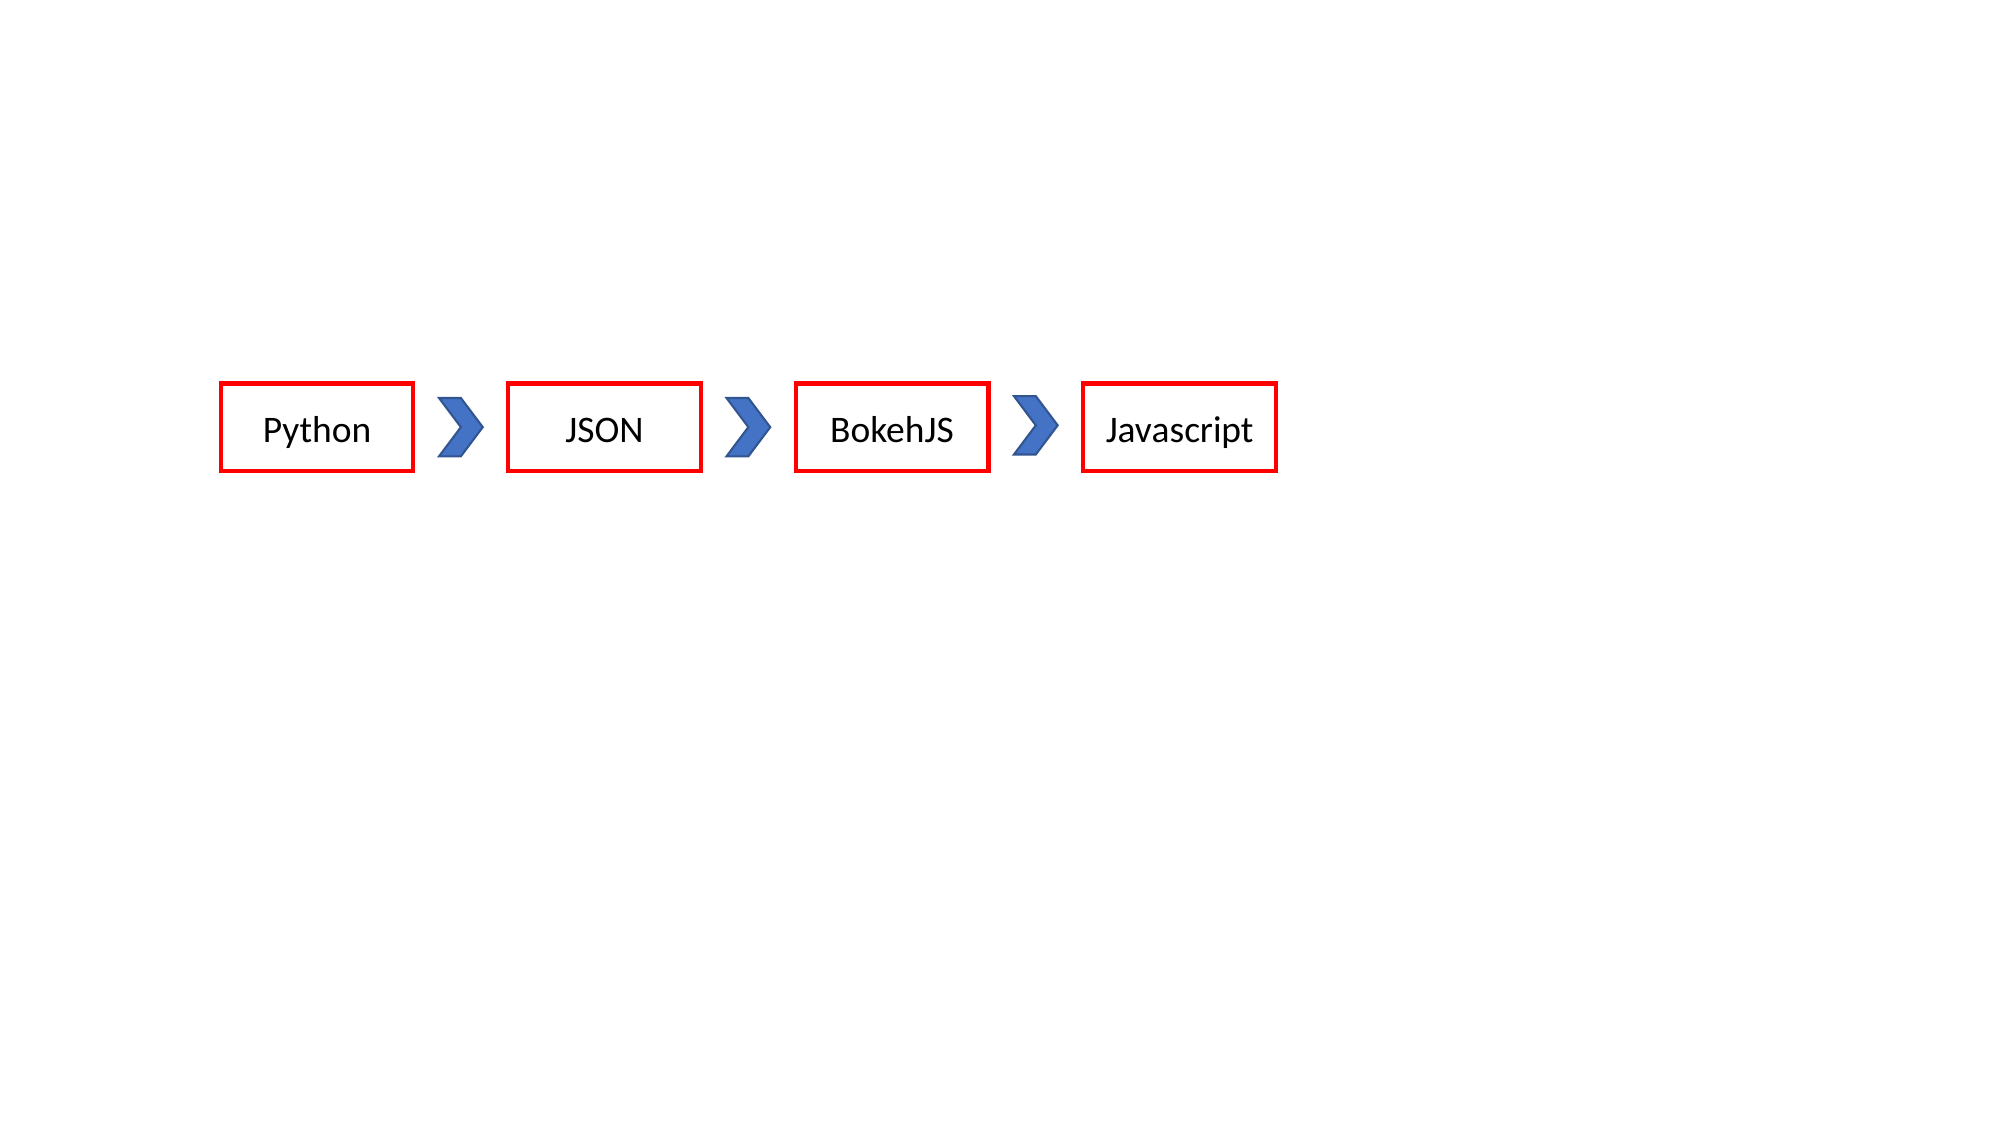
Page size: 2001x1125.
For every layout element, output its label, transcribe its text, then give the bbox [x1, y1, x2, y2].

text_box Javascript [1082, 382, 1277, 472]
text_box JSON [507, 382, 702, 472]
text_box [1011, 395, 1060, 456]
text_box Python [220, 382, 414, 472]
text_box [724, 396, 772, 458]
text_box BokehJS [795, 382, 989, 472]
text_box [436, 396, 485, 458]
